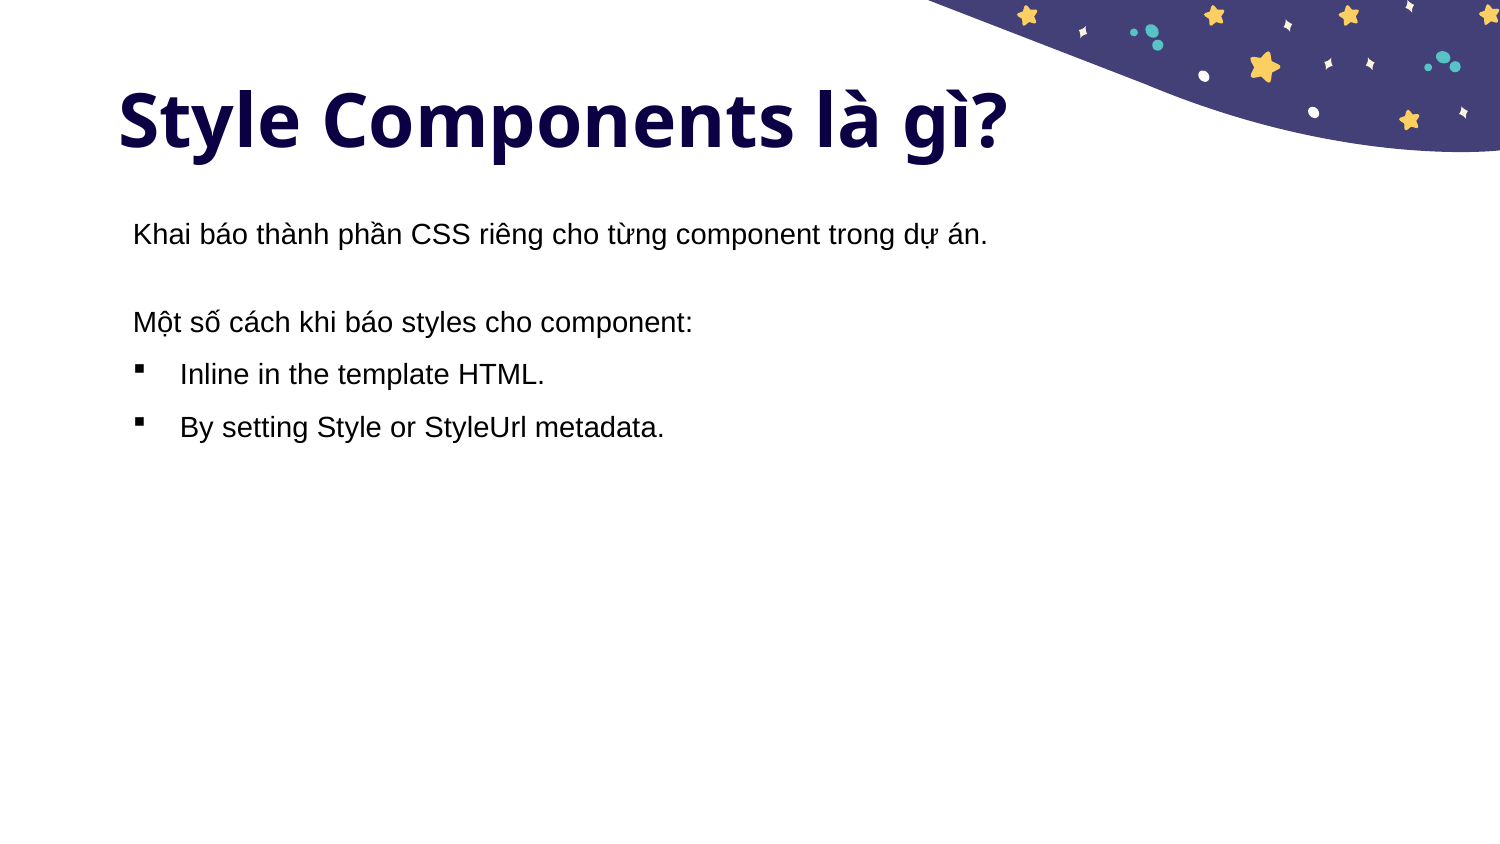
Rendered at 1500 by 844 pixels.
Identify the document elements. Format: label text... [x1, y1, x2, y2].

title Style Components là gì? [118, 72, 1017, 167]
text_box Khai báo thành phần CSS riêng cho từng component trong dự án. Một số cách khi báo styles cho component: Inline in the template HTML. By setting Style or StyleUrl metadata. [118, 208, 1087, 451]
